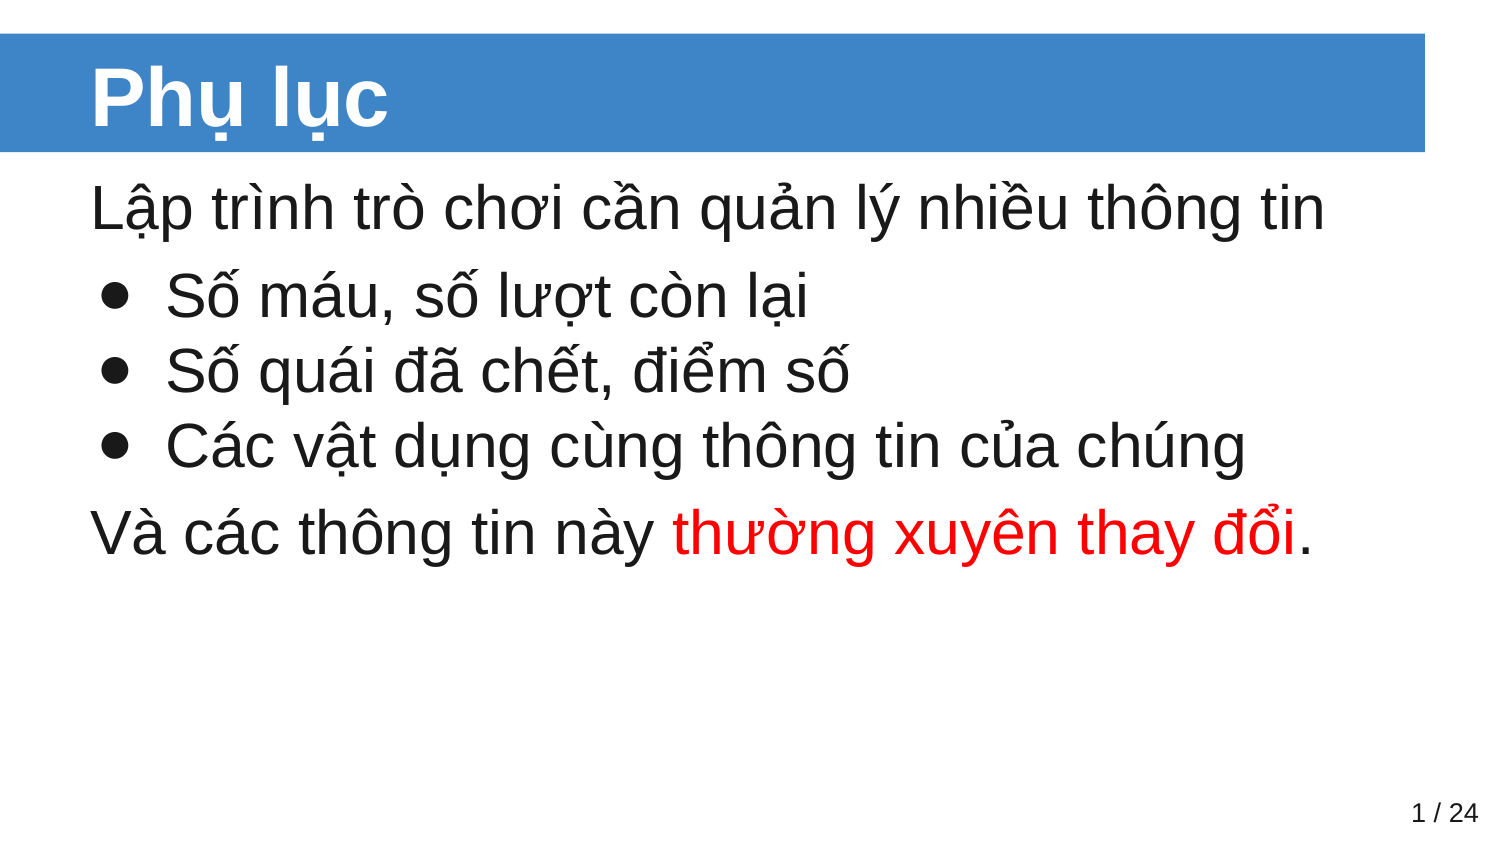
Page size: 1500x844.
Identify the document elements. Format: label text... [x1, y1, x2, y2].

slide_number ‹#› / 24 [1314, 779, 1494, 844]
list Lập trình trò chơi cần quản lý nhiều thông tin Số máu, số lượt còn lại Số quái đã chết, điểm số Các vật dụng cùng thông tin của chúng Và các thông tin này thường xuyên thay đổi. [75, 152, 1425, 808]
title Phụ lục [75, 33, 1425, 152]
